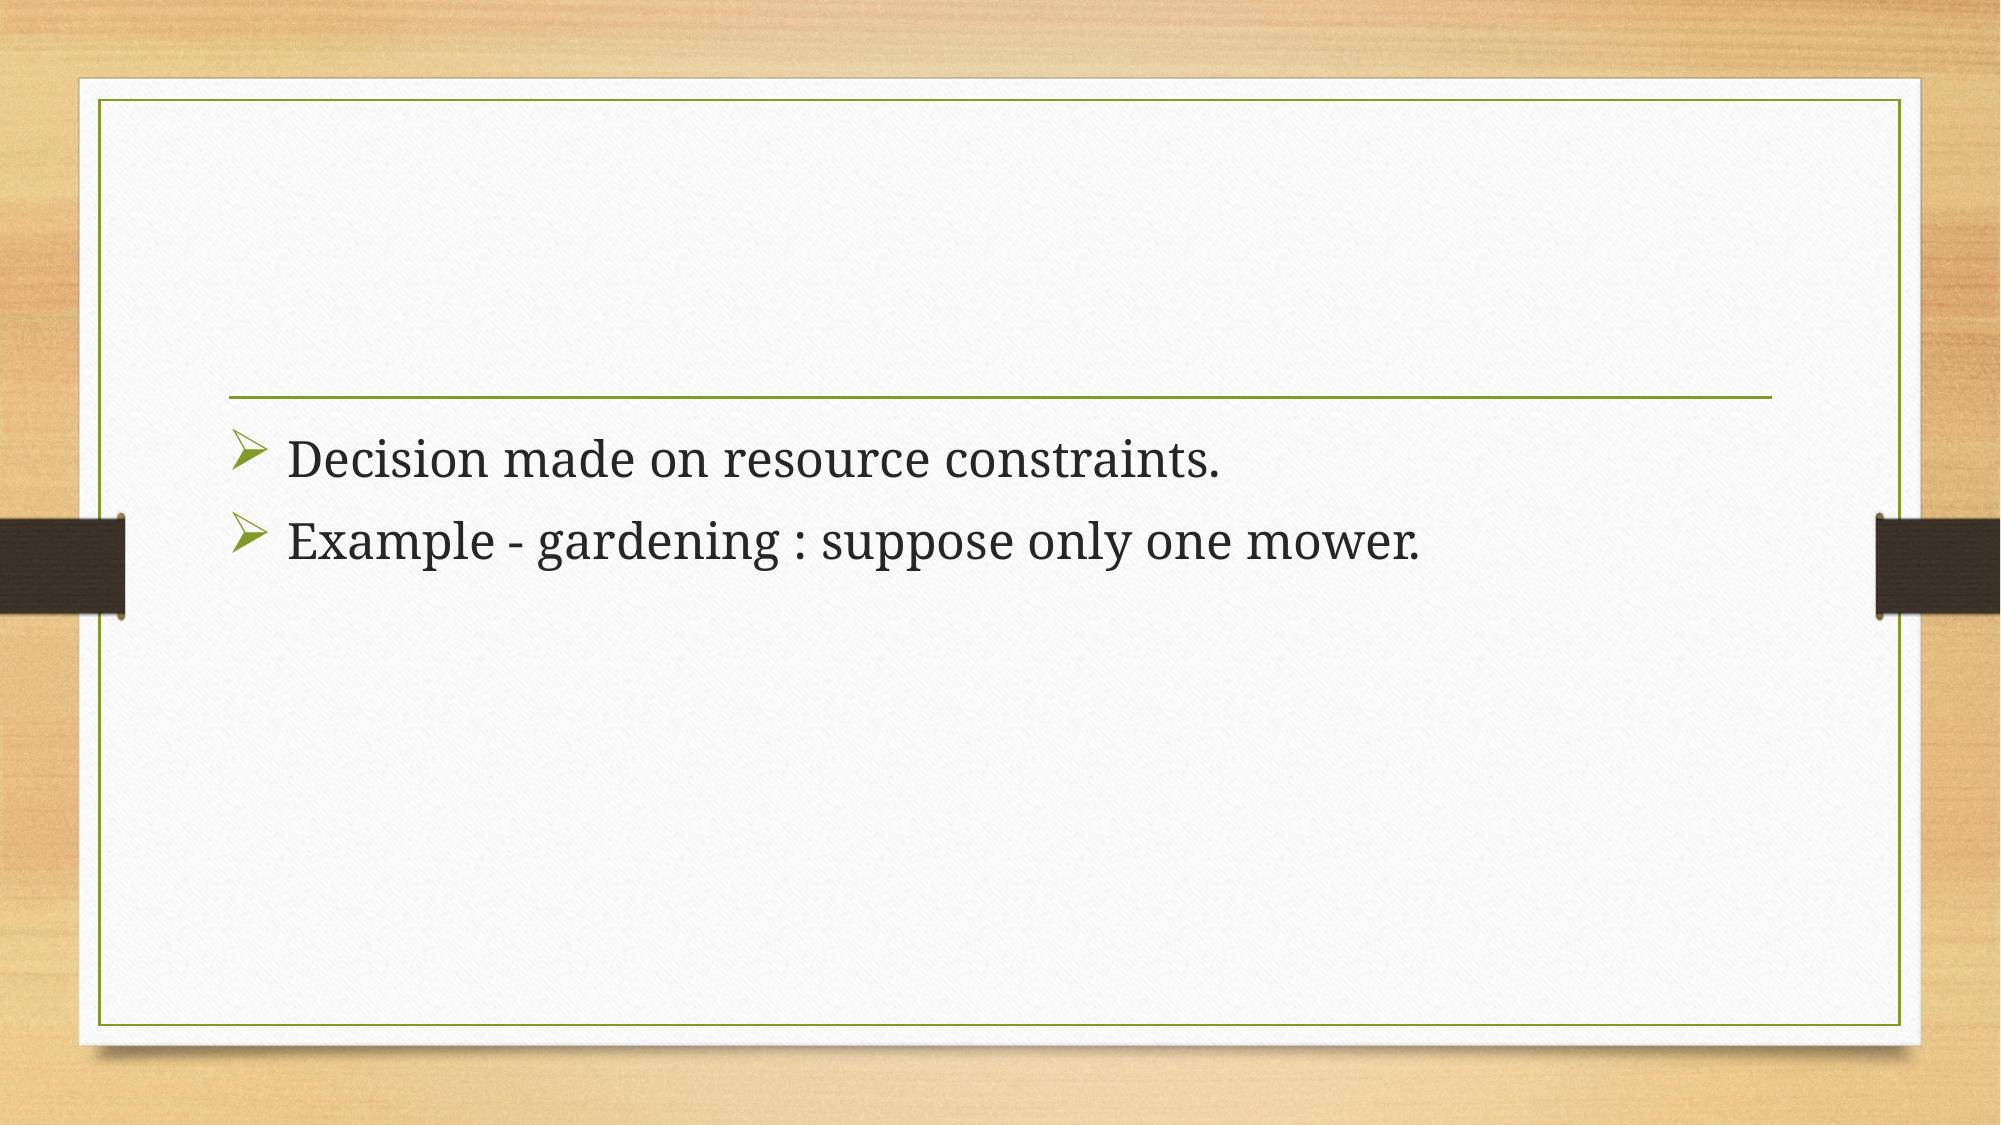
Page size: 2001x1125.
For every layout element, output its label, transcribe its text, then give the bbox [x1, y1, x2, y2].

list Decision made on resource constraints. Example - gardening : suppose only one mower. [212, 419, 1788, 964]
picture [0, 0, 2001, 1125]
